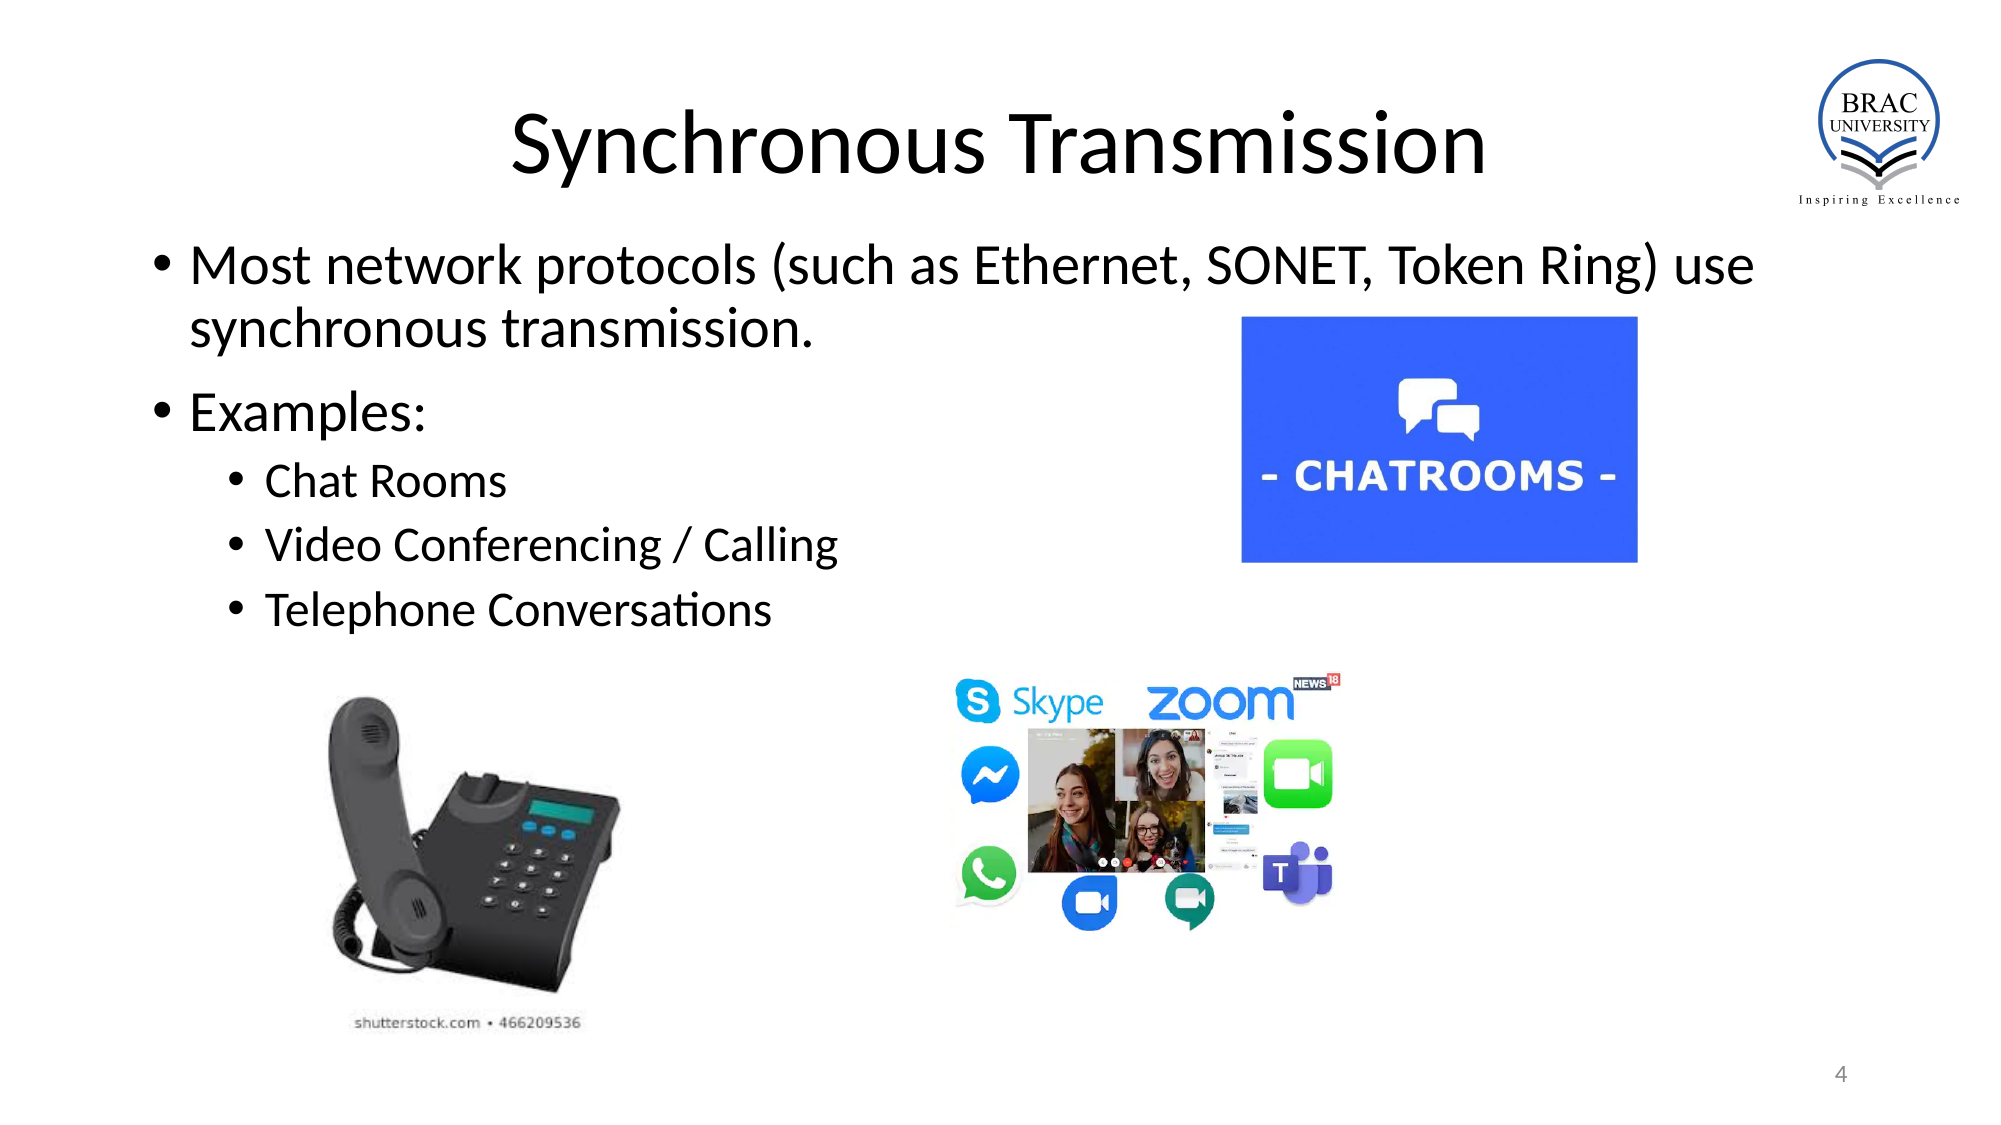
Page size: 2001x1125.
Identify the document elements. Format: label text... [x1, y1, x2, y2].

picture [299, 671, 638, 1037]
title Synchronous Transmission [137, 59, 1863, 227]
picture [1863, 59, 1959, 206]
list Most network protocols (such as Ethernet, SONET, Token Ring) use synchronous transmission. Examples: Chat Rooms Video Conferencing / Calling Telephone Conversations [137, 227, 1863, 1014]
picture [1241, 316, 1638, 563]
picture [946, 671, 1343, 936]
slide_number ‹#› [1412, 1042, 1863, 1103]
